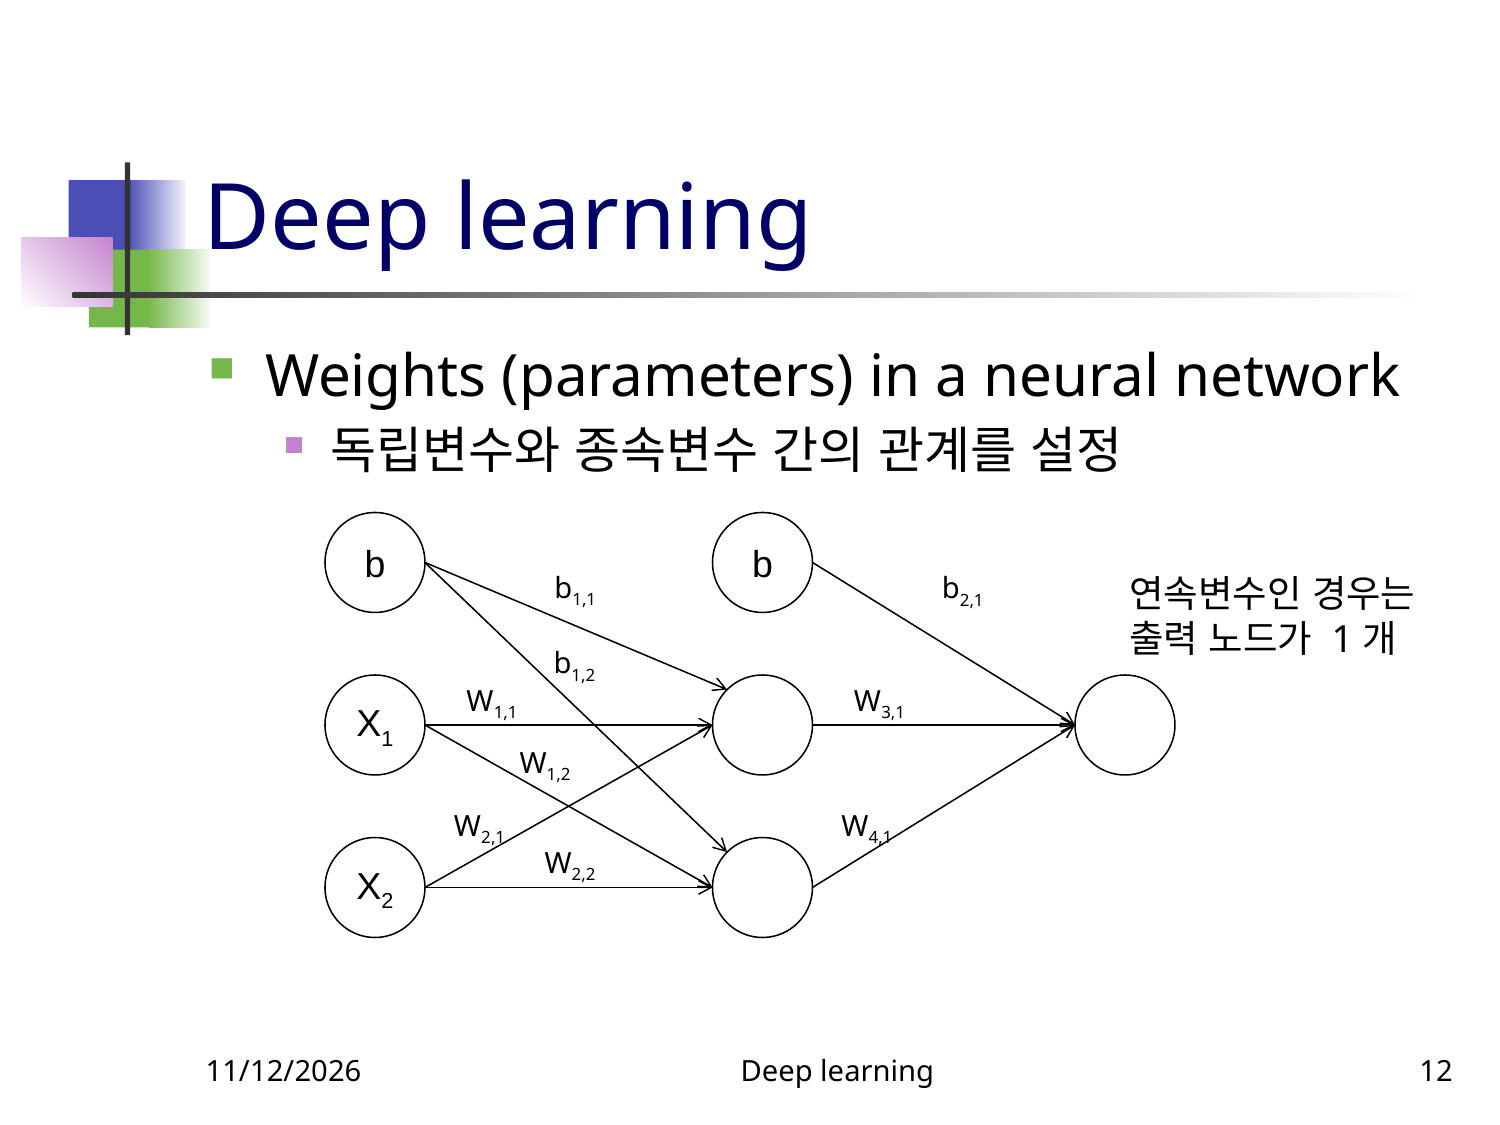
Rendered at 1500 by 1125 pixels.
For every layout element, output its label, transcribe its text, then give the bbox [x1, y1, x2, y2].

list Weights (parameters) in a neural network 독립변수와 종속변수 간의 관계를 설정 [193, 331, 1469, 1006]
title Deep learning [188, 35, 1468, 275]
text_box 연속변수인 경우는 출력 노드가 1개 [1179, 562, 1431, 668]
footer Deep learning [600, 1024, 1075, 1100]
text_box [324, 512, 1176, 938]
slide_number 12 [1155, 1024, 1468, 1100]
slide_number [190, 1024, 504, 1100]
